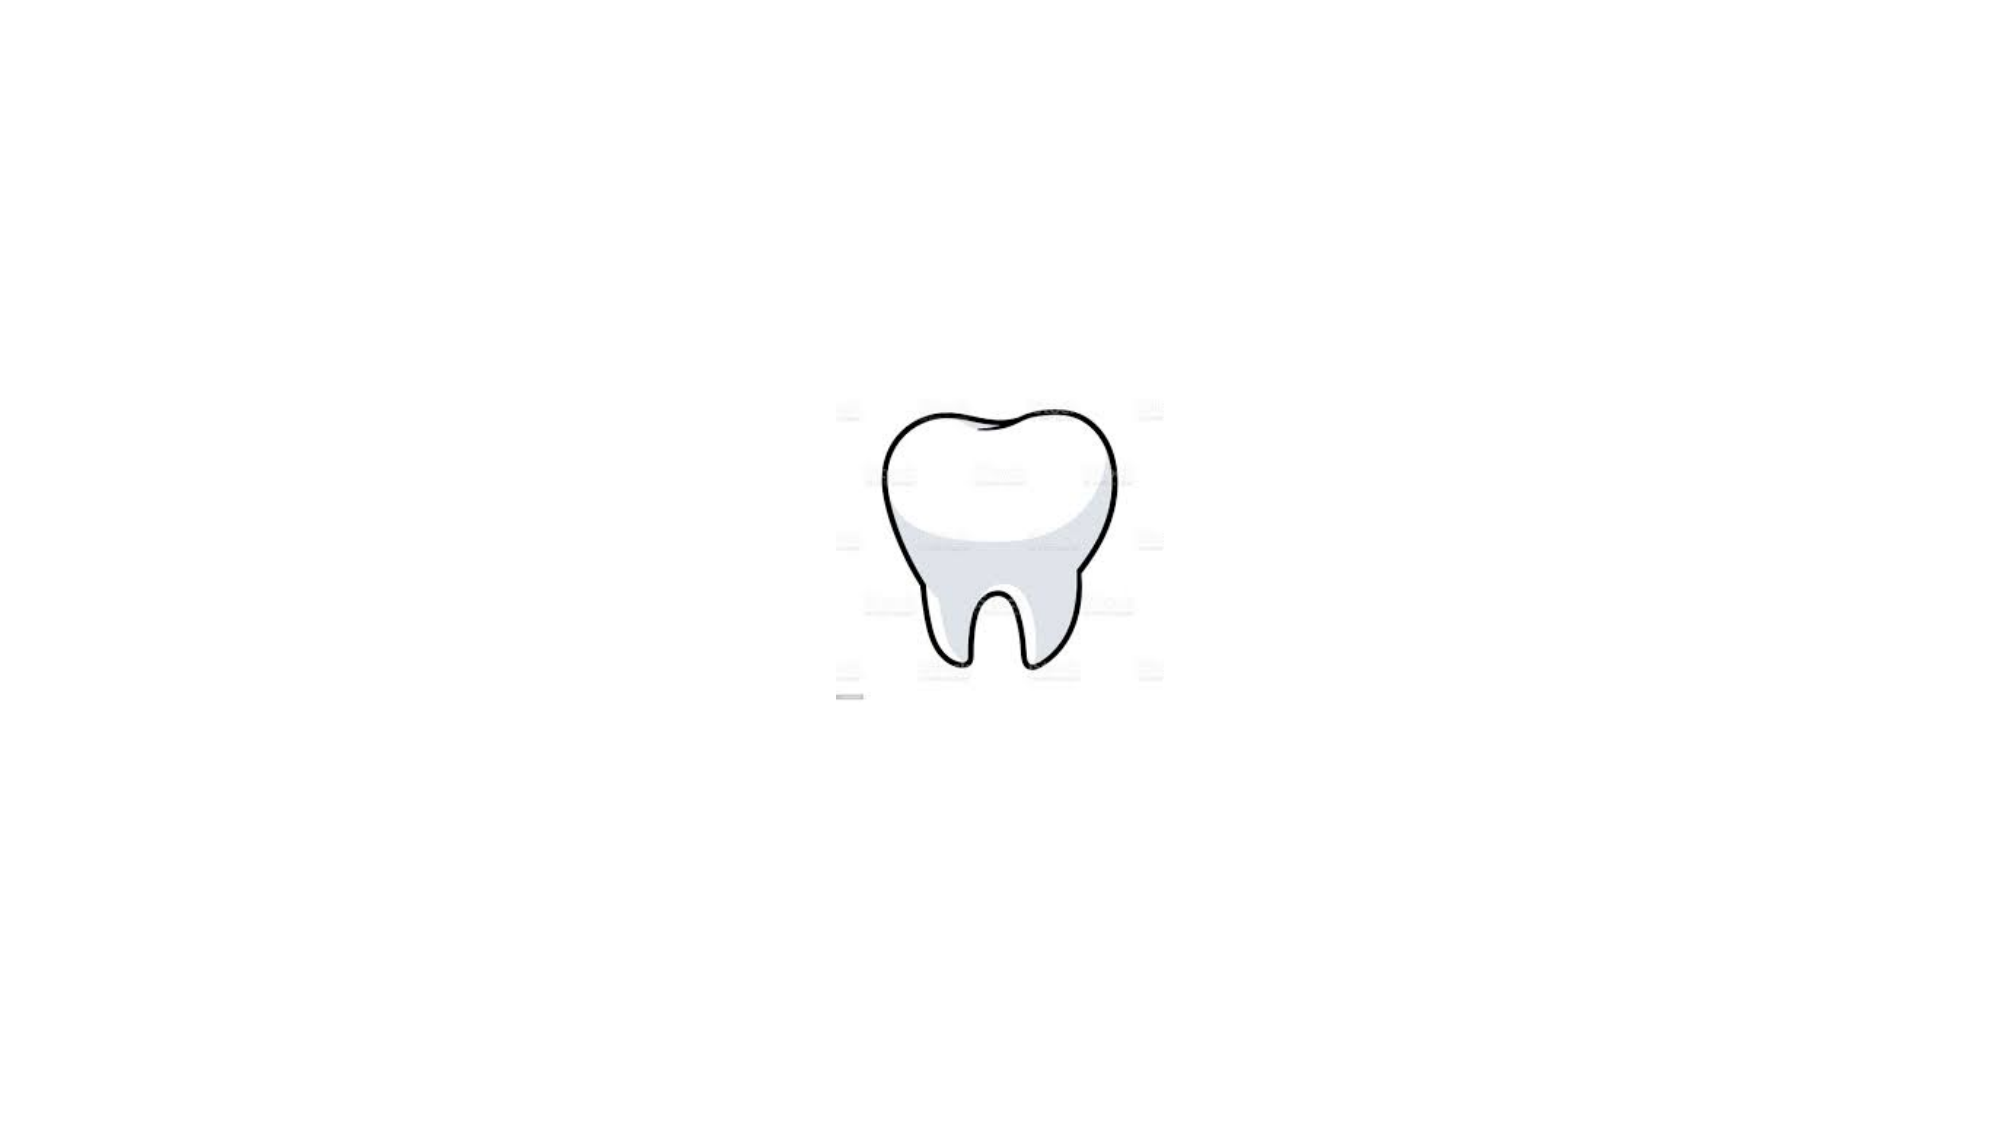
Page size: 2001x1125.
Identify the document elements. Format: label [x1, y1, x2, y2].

picture [836, 376, 1164, 704]
